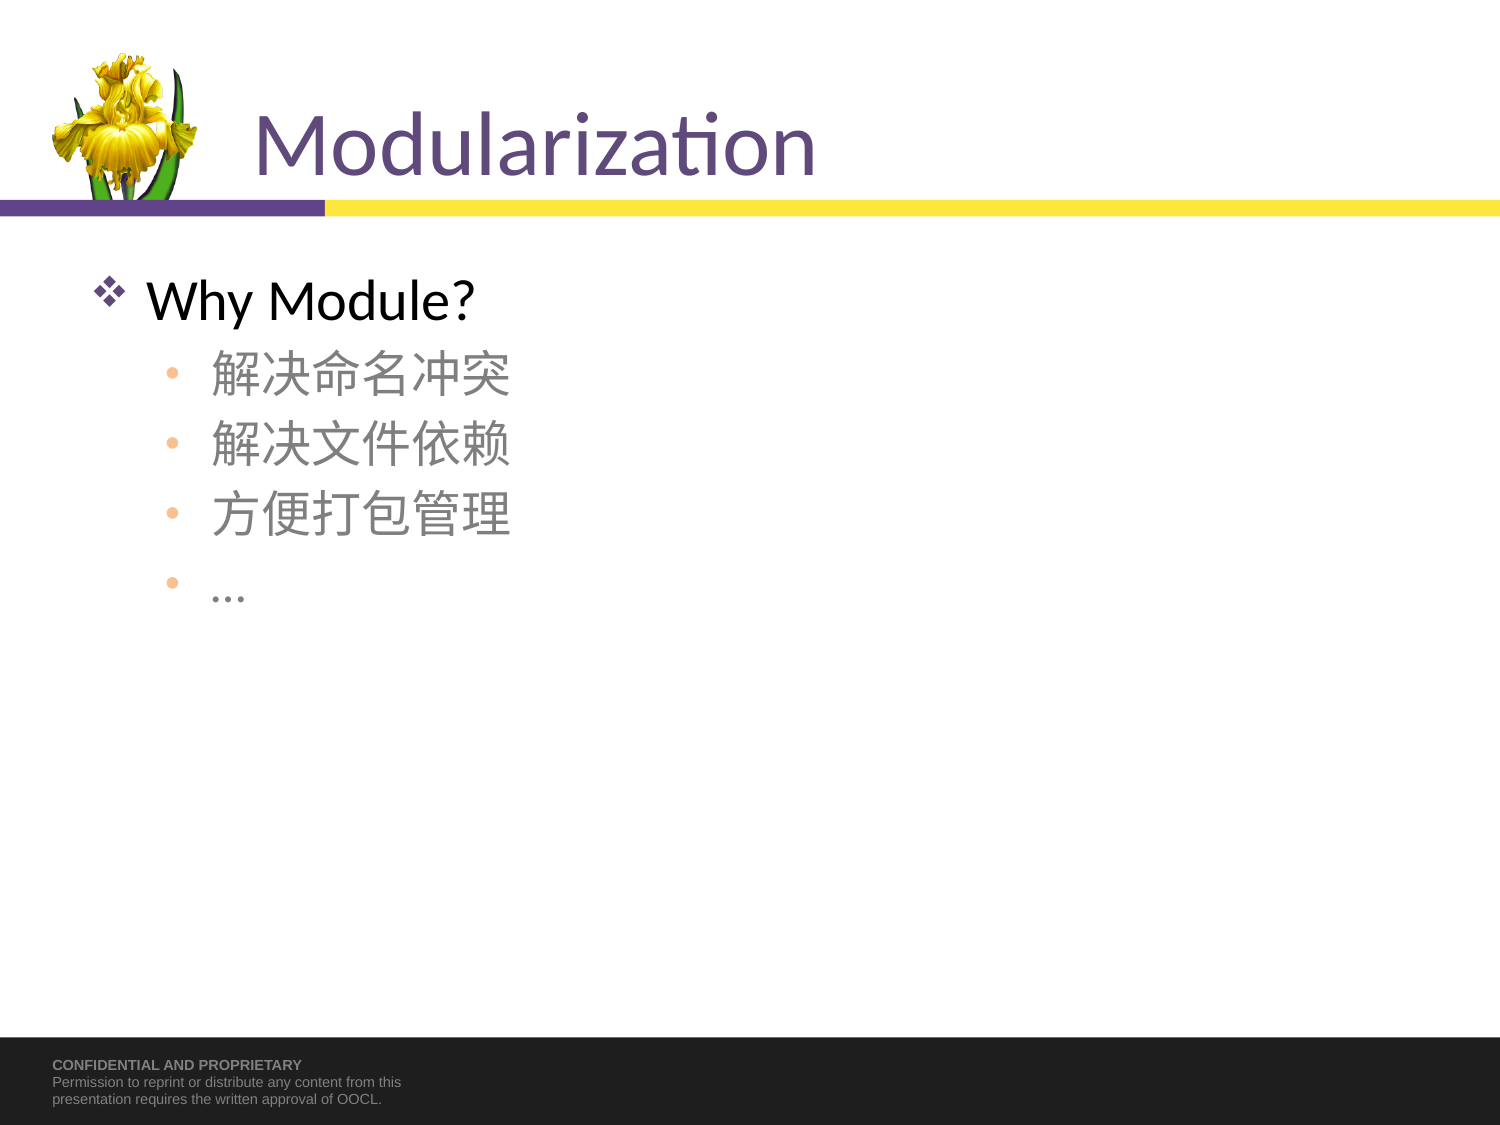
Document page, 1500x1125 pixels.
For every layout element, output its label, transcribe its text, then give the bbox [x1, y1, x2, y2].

list Why Module? 解决命名冲突 解决文件依赖 方便打包管理 … [74, 254, 1476, 1013]
picture [43, 45, 206, 199]
title Modularization [237, 44, 1426, 233]
